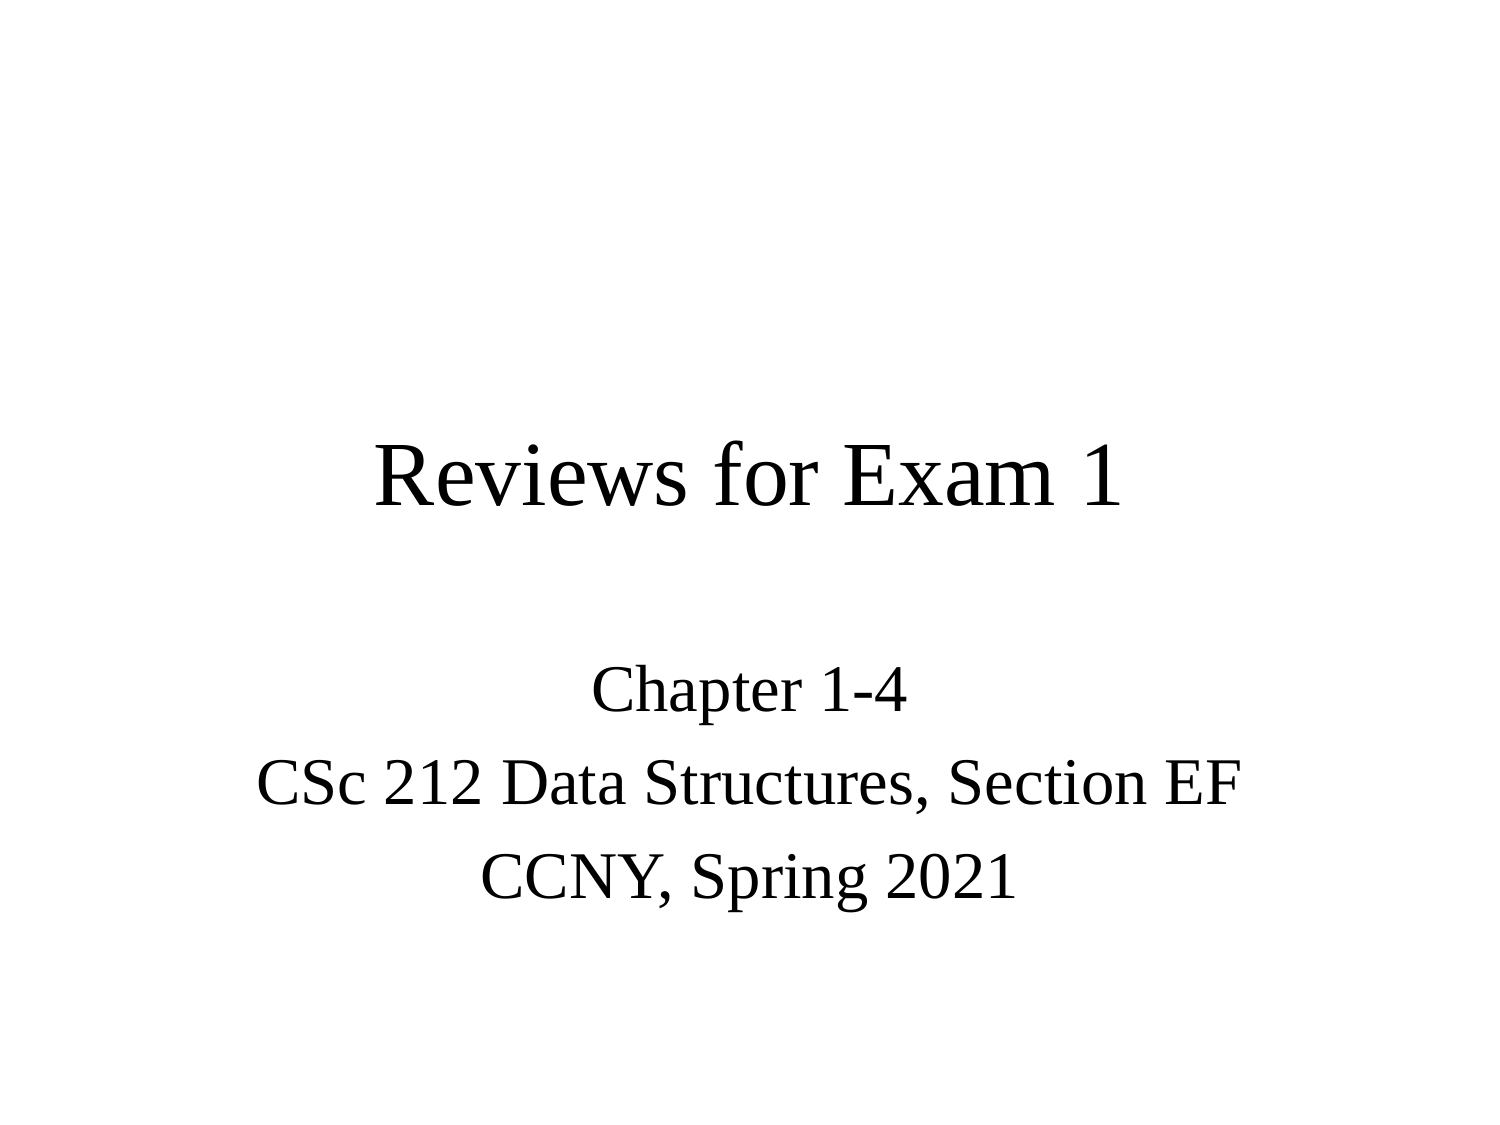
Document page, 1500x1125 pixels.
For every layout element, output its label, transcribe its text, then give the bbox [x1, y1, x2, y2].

subtitle Chapter 1-4 CSc 212 Data Structures, Section EF CCNY, Spring 2021 [224, 637, 1276, 926]
title Reviews for Exam 1 [112, 374, 1388, 563]
